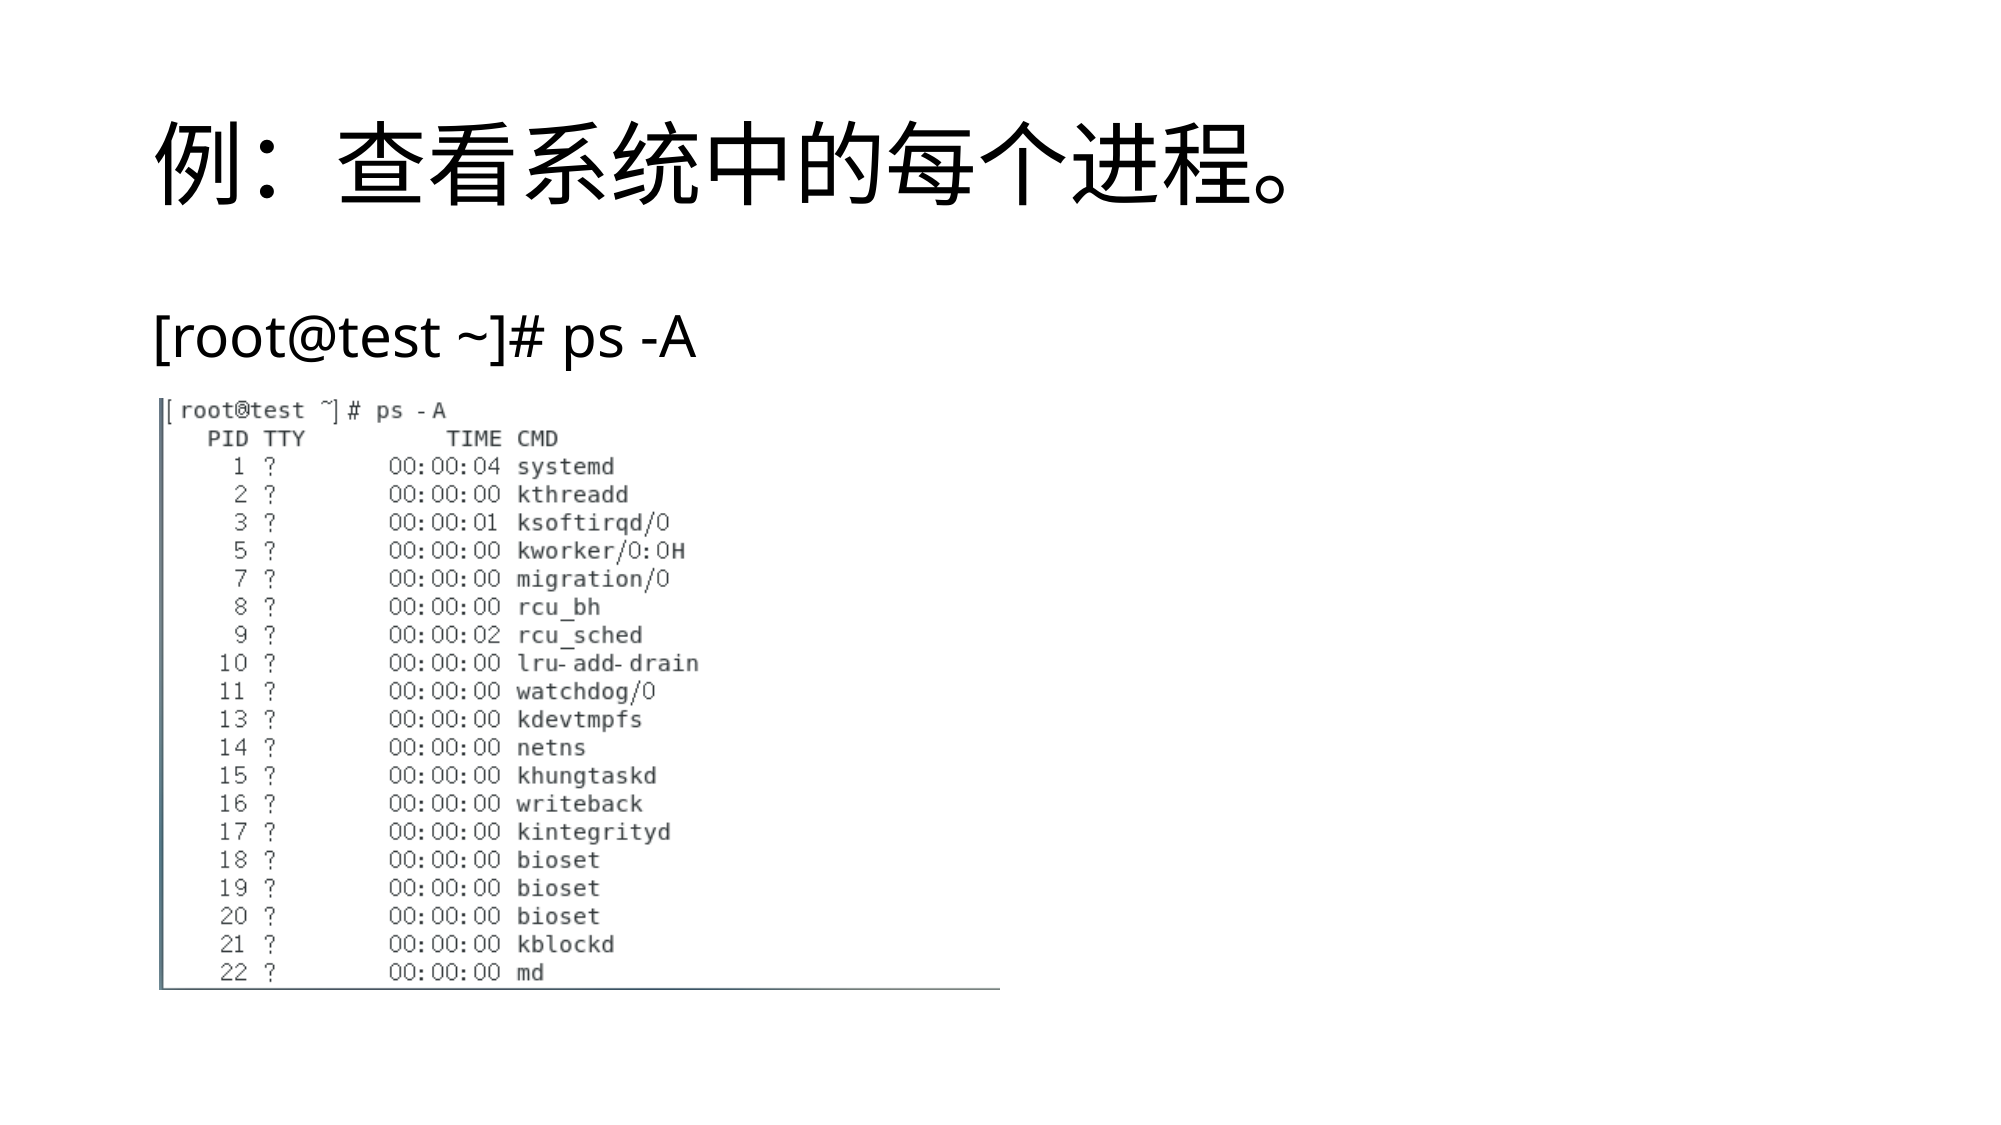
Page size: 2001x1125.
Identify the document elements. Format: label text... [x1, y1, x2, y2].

picture [159, 398, 1000, 990]
list [root@test ~]# ps -A [137, 299, 1863, 1014]
title 例：查看系统中的每个进程。 [137, 59, 1863, 278]
